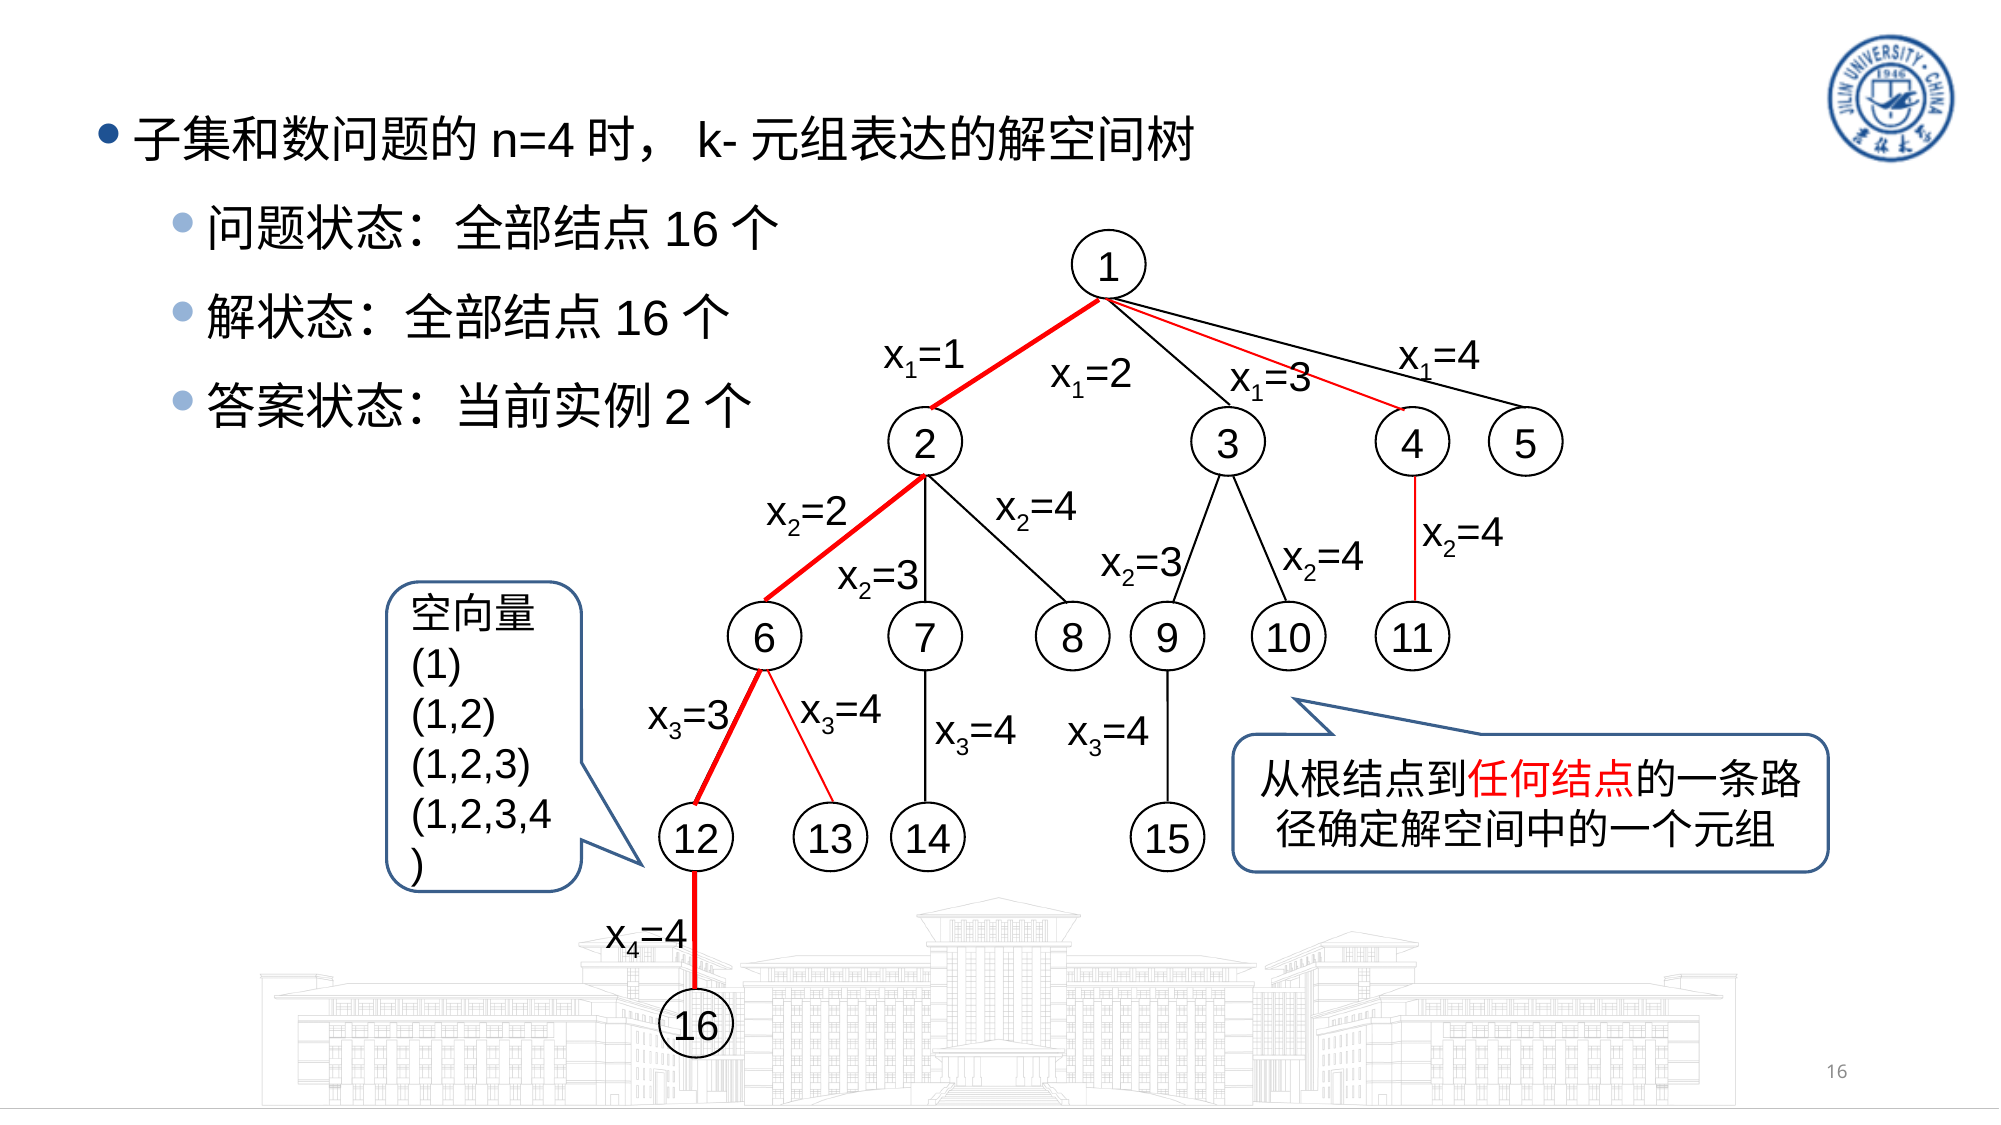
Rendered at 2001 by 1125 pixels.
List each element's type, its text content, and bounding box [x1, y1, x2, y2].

slide_number 16 [1412, 1042, 1863, 1103]
text_box kill [0, 897, 1999, 1109]
text_box 子集和数问题的n=4时，k-元组表达的解空间树 问题状态：全部结点16个 解状态：全部结点16个 答案状态：当前实例2个 [80, 71, 1347, 444]
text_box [590, 229, 1563, 1058]
text_box 空向量 (1) (1,2) (1,2,3) (1,2,3,4) [385, 580, 590, 893]
text_box 从根结点到任何结点的一条路径确定解空间中的一个元组 [1563, 733, 1830, 874]
picture [1824, 15, 1965, 173]
